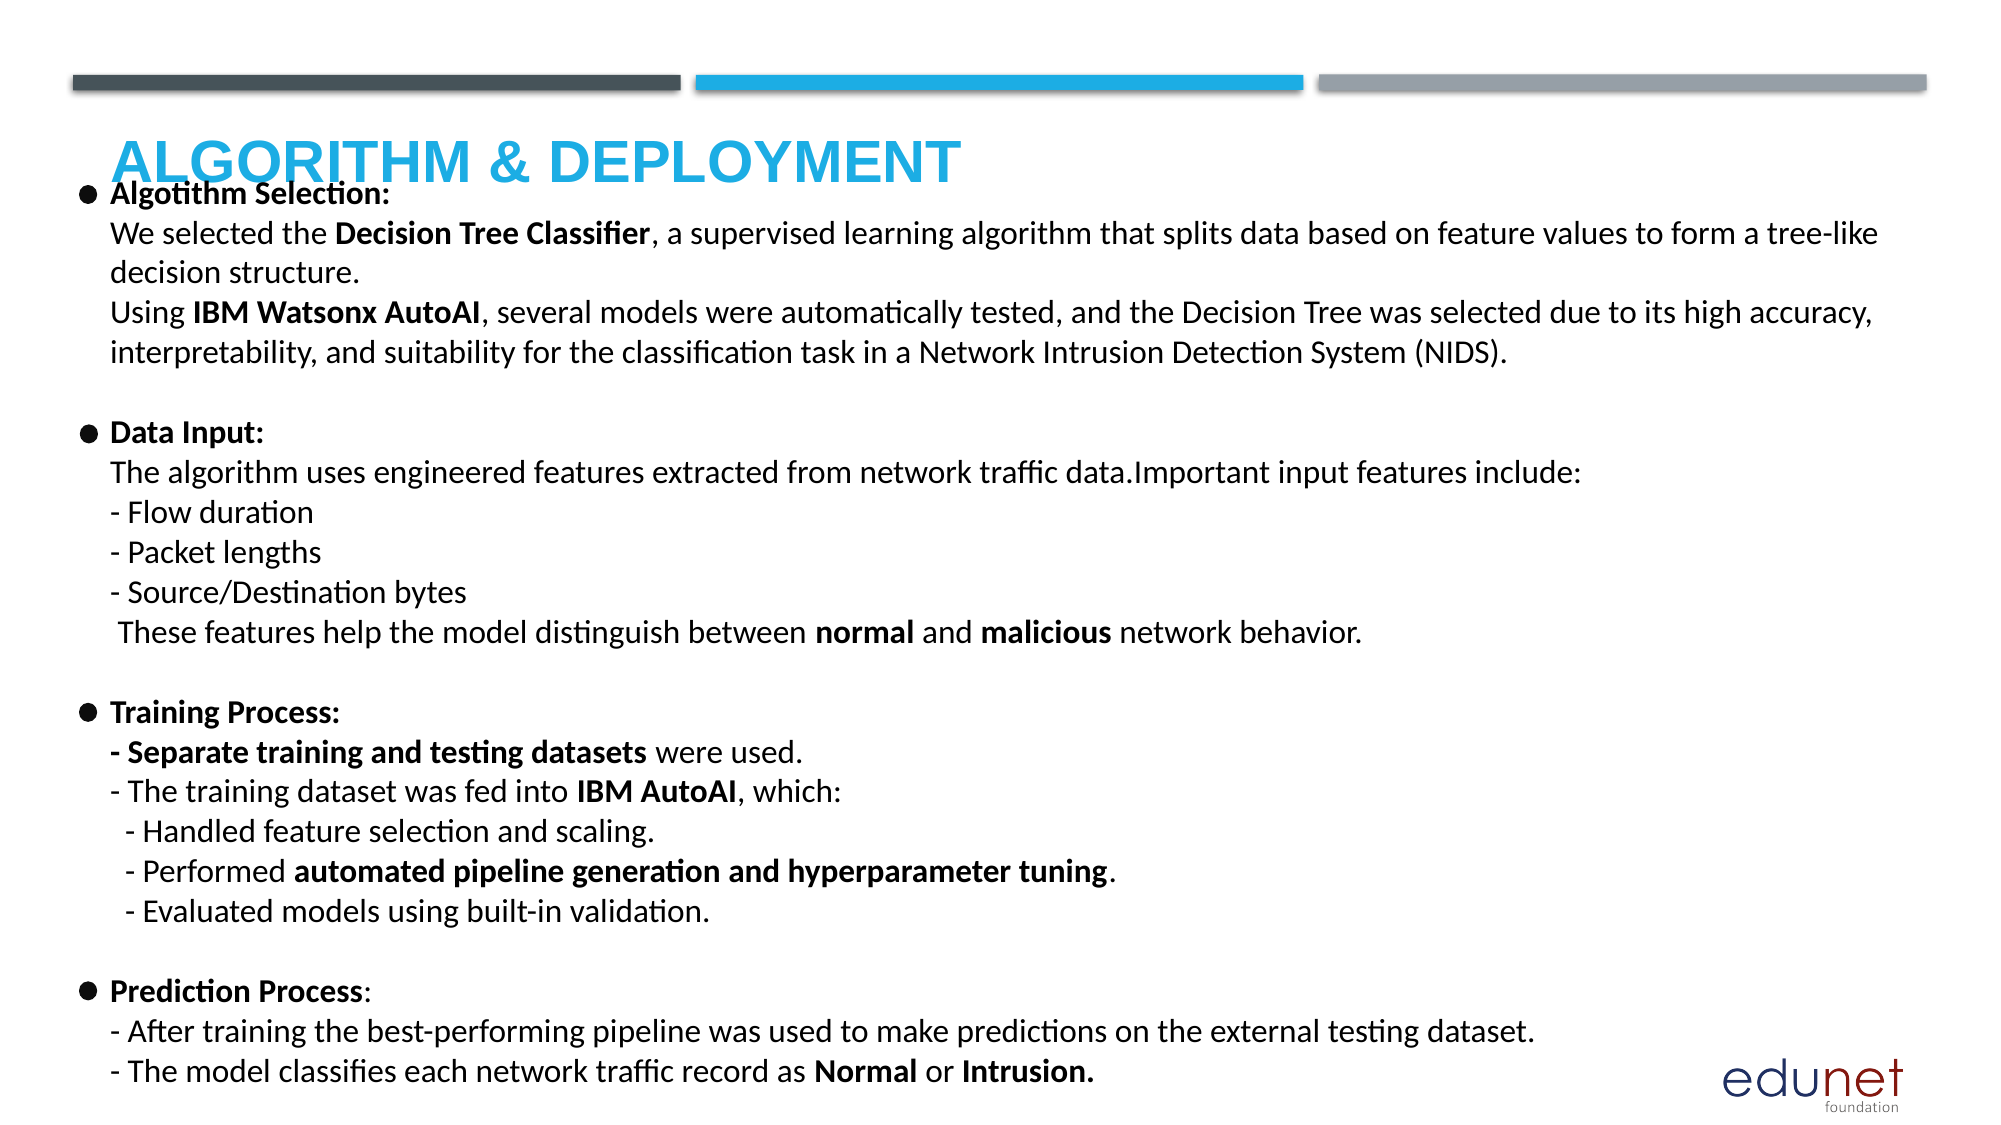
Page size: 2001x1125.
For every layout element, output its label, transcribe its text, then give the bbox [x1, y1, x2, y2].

text_box [79, 981, 98, 1001]
title Algorithm & Deployment [95, 115, 1905, 163]
text_box [79, 185, 98, 204]
text_box [79, 424, 98, 444]
text_box [79, 702, 98, 722]
text_box Algotithm Selection: We selected the Decision Tree Classifier, a supervised learning algorithm that splits data based on feature values to form a tree-like decision structure. Using IBM Watsonx AutoAI, several models were automatically tested, and the Decision Tree was selected due to its high accuracy, interpretability, and suitability for the classification task in a Network Intrusion Detection System (NIDS). Data Input: The algorithm uses engineered features extracted from network traffic data.Important input features include: - Flow duration - Packet lengths - Source/Destination bytes These features help the model distinguish between normal and malicious network behavior. Training Process: - Separate training and testing datasets were used. - The training dataset was fed into IBM AutoAI, which: - Handled feature selection and scaling. - Performed automated pipeline generation and hyperparameter tuning. - Evaluated models using built-in validation. Prediction Process: - After training the best-performing pipeline was used to make predictions on the external testing dataset. - The model classifies each network traffic record as Normal or Intrusion. [95, 163, 1973, 1125]
